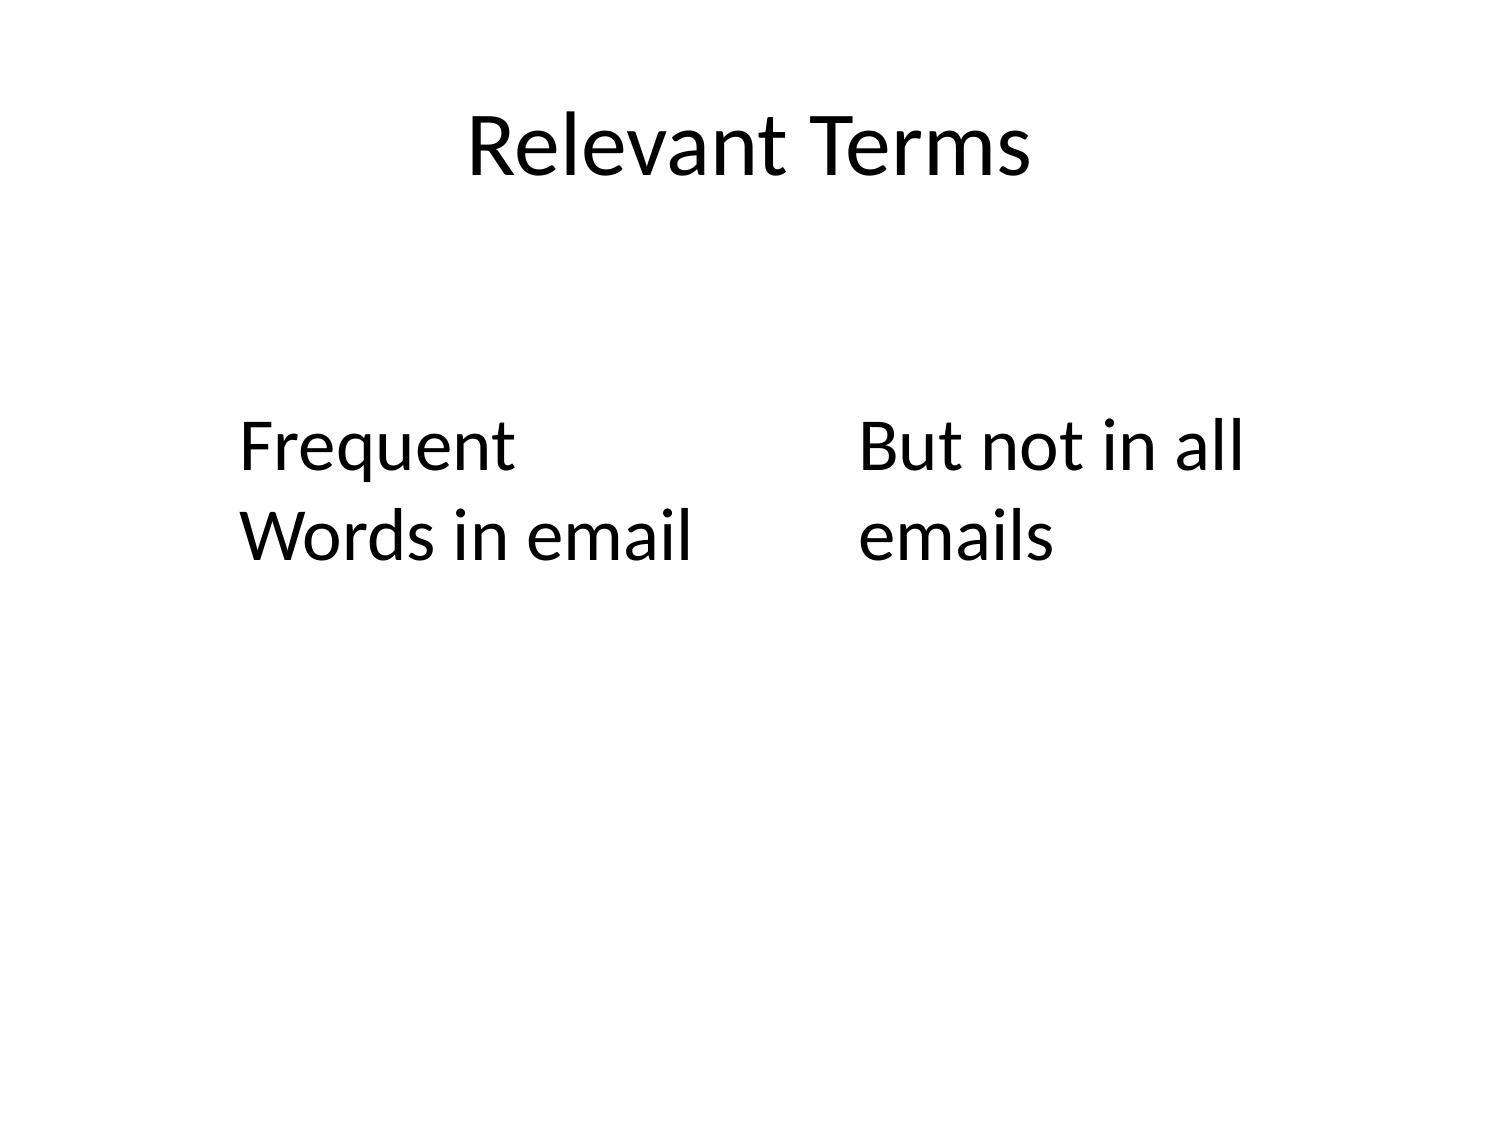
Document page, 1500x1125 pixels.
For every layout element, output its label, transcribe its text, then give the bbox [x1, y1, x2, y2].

title Relevant Terms [75, 45, 1425, 233]
text_box But not in all emails [843, 387, 1278, 583]
text_box Frequent Words in email [224, 387, 710, 583]
